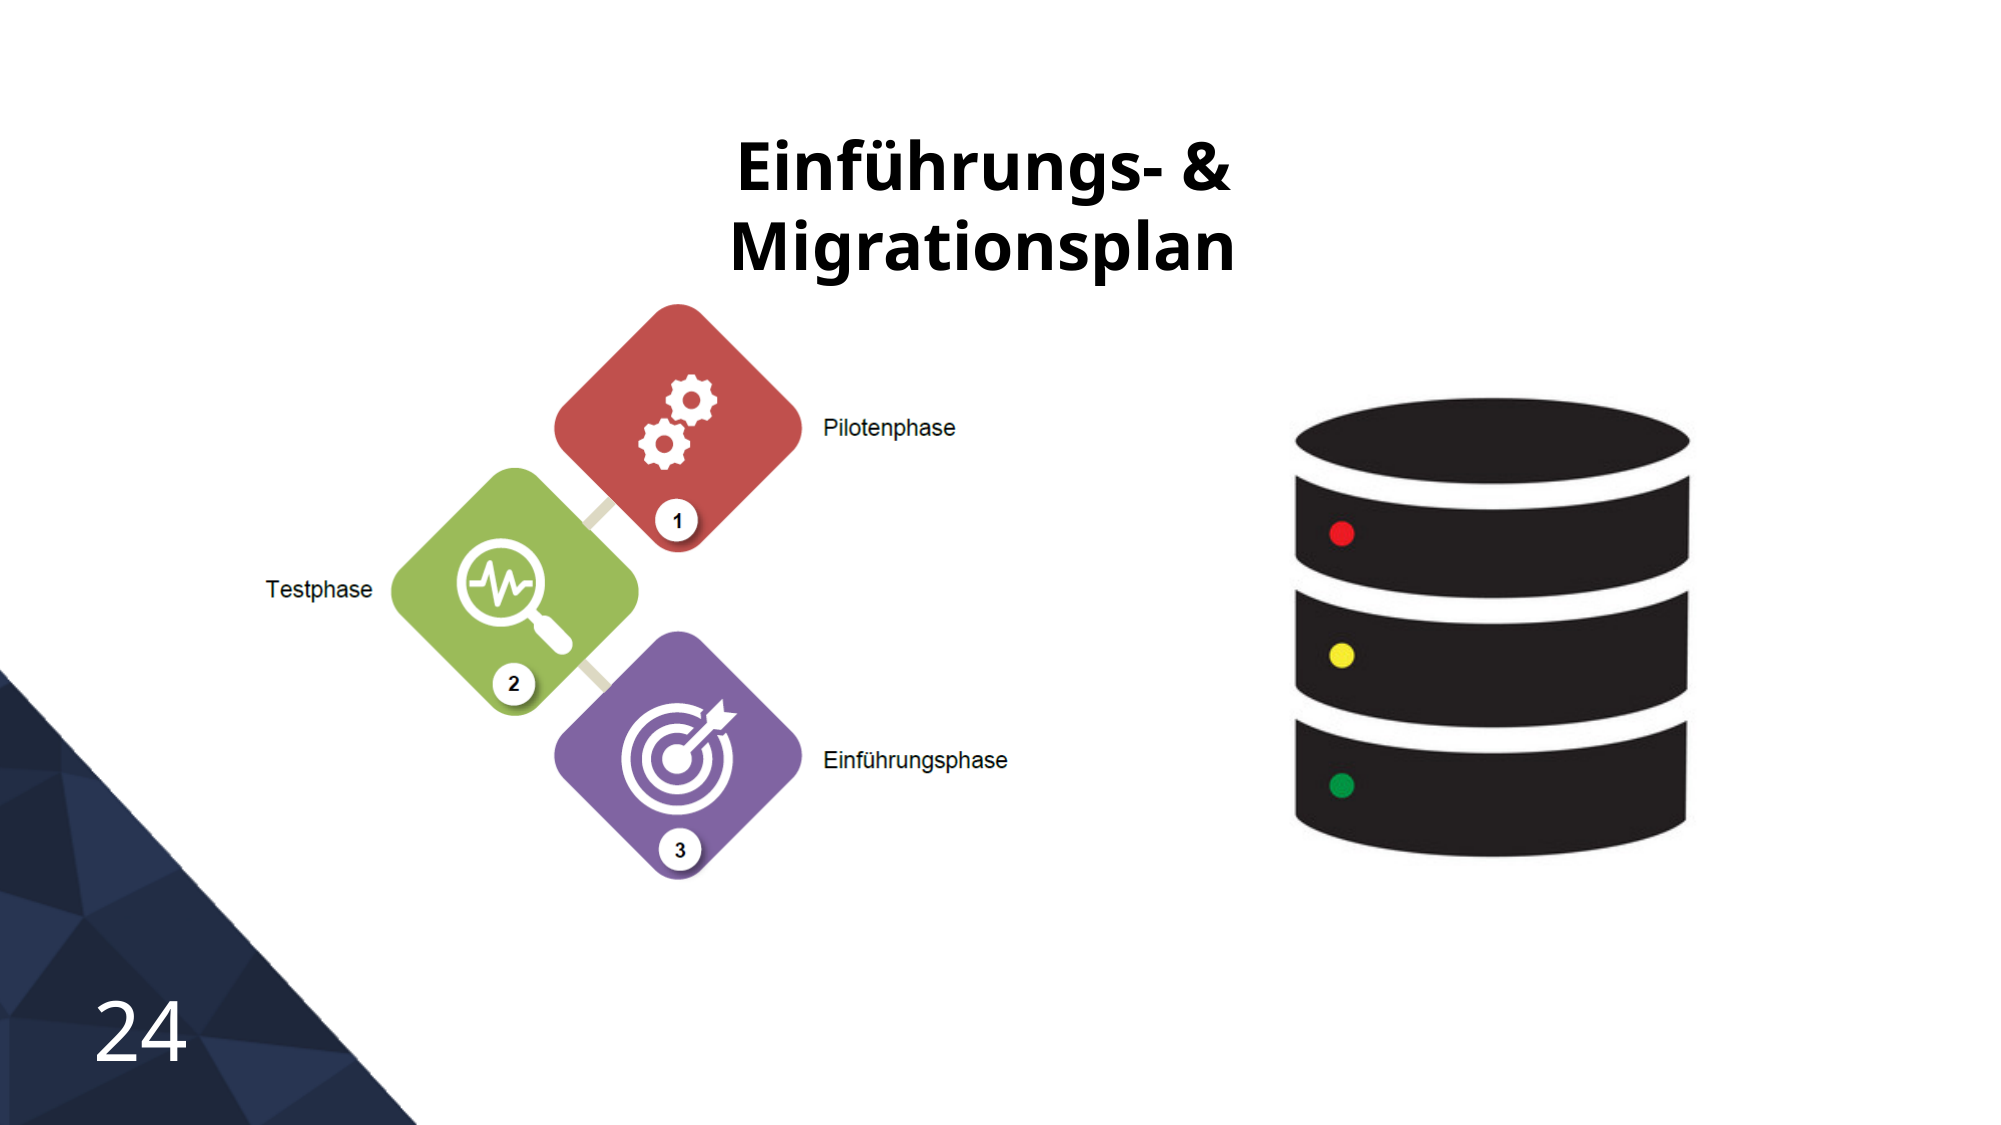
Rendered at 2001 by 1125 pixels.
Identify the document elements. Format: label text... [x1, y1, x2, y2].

text_box Einführungs- & Migrationsplan [464, 116, 1503, 292]
picture [0, 292, 1050, 1125]
picture [1244, 362, 1760, 866]
